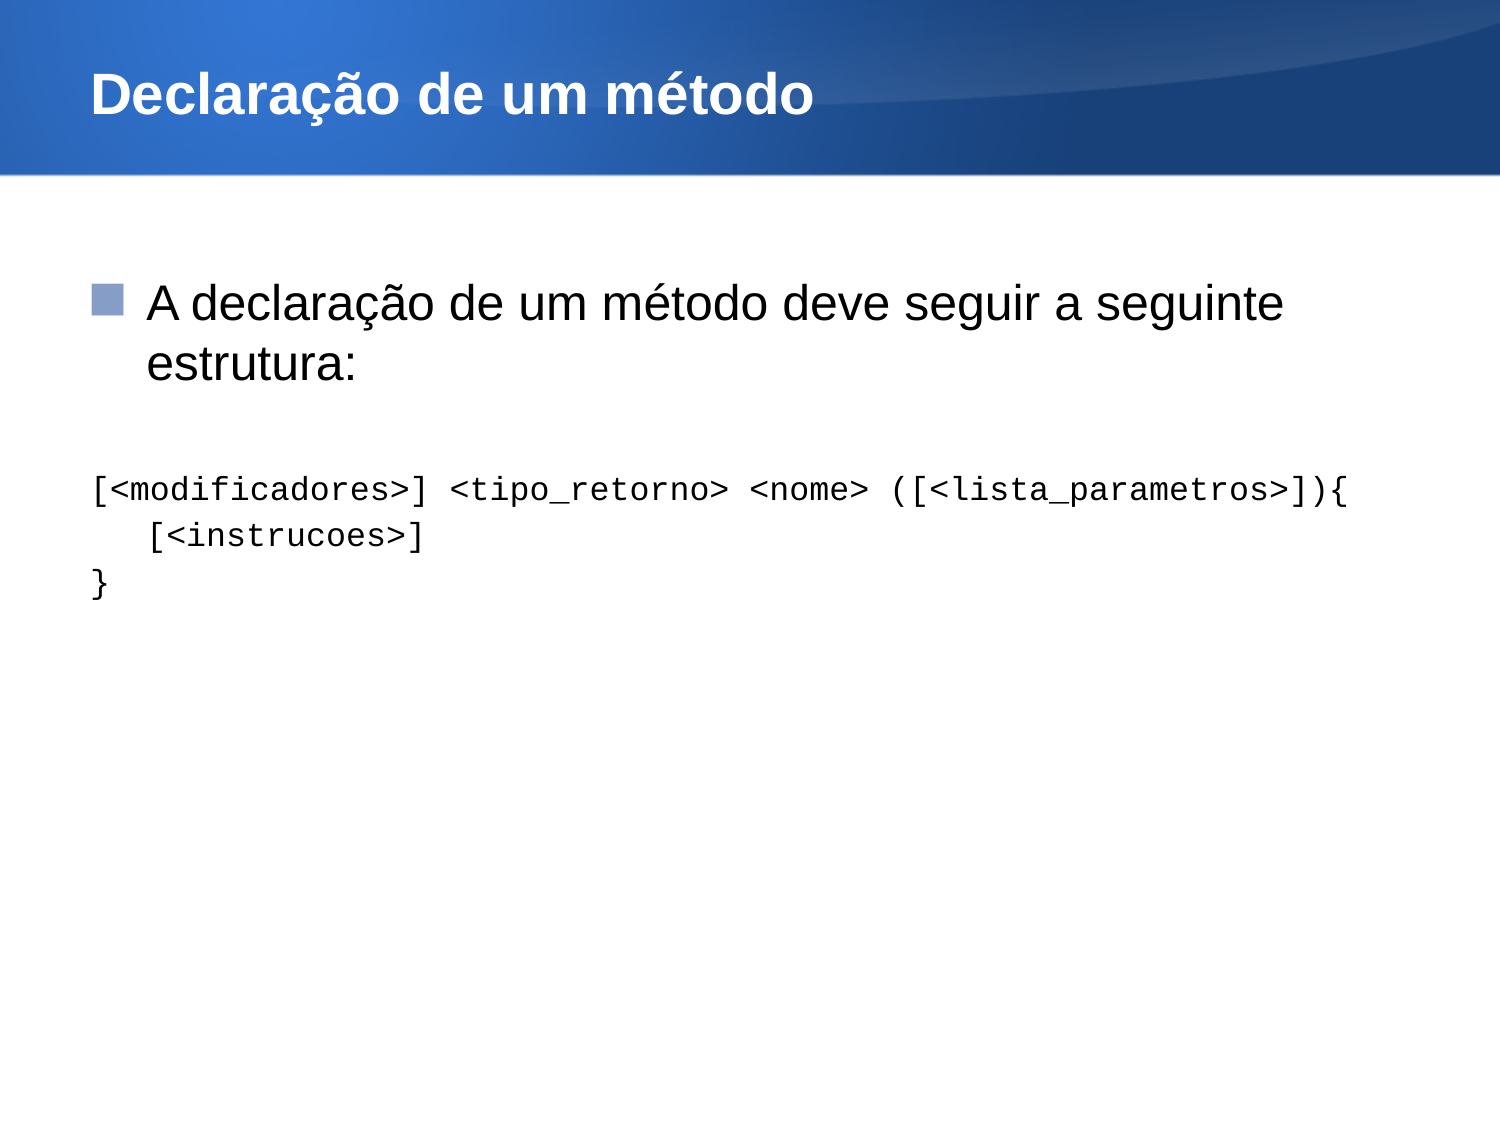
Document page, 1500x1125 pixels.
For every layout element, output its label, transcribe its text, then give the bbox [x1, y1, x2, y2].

list A declaração de um método deve seguir a seguinte estrutura: [<modificadores>] <tipo_retorno> <nome> ([<lista_parametros>]){ [<instrucoes>] } [74, 262, 1426, 1006]
title Declaração de um método [74, 32, 1426, 150]
picture [0, 0, 1500, 1125]
